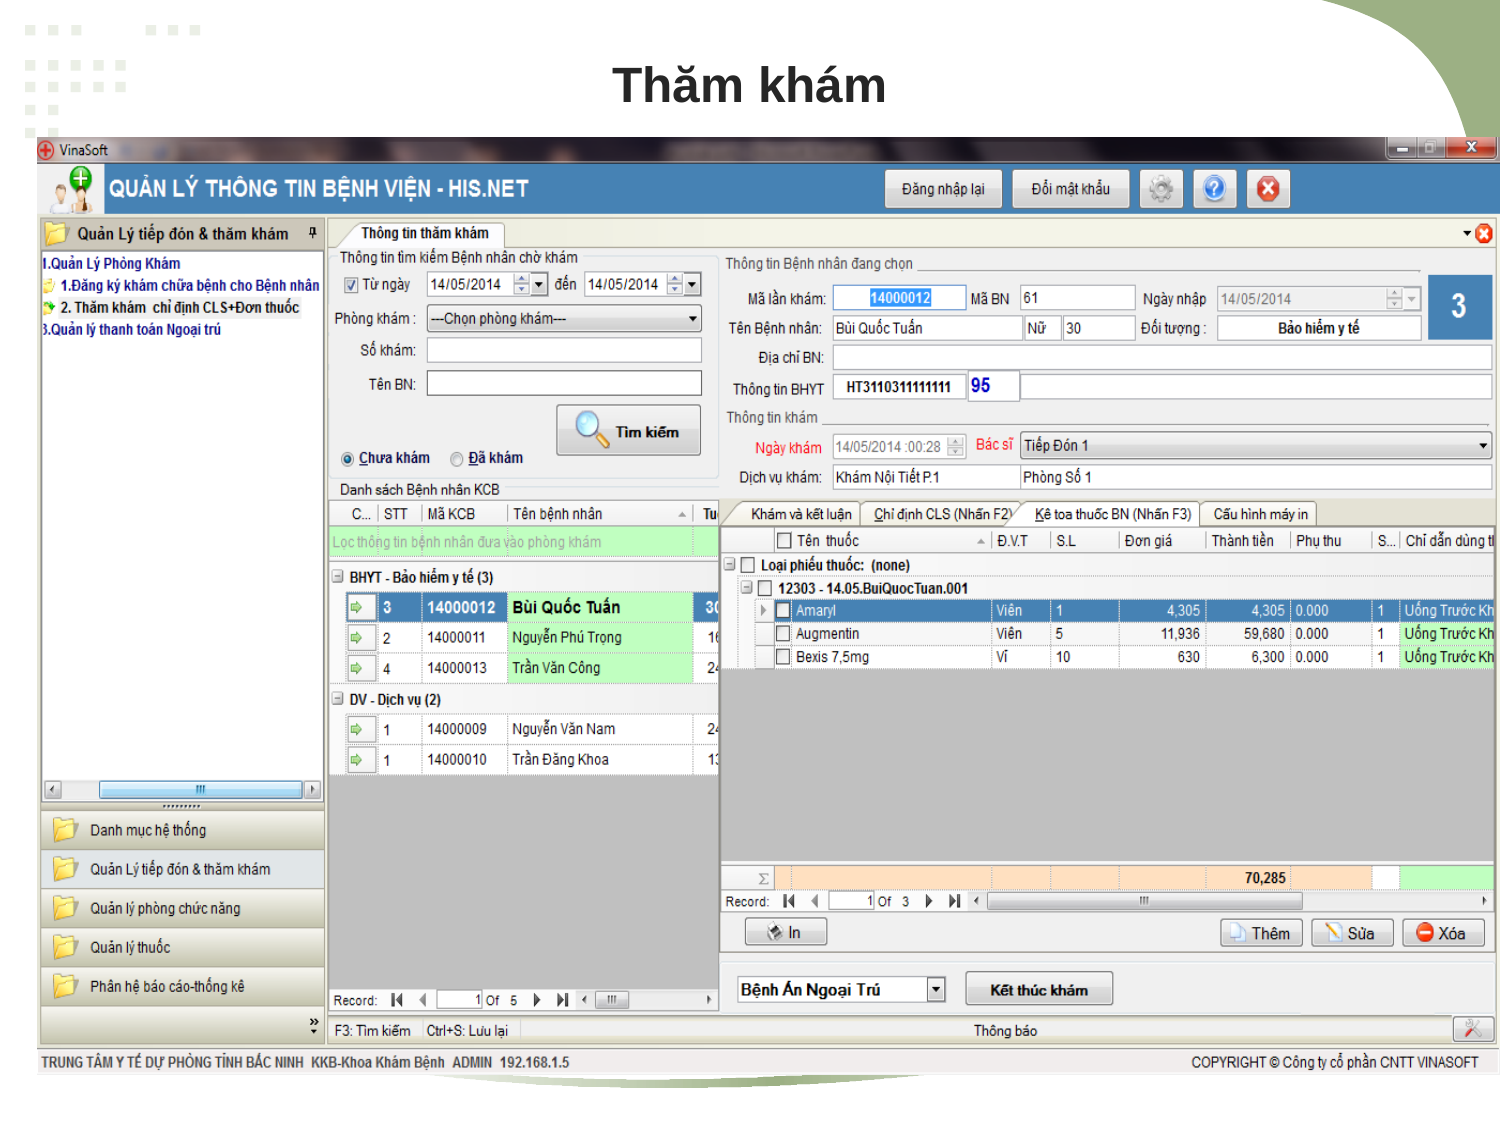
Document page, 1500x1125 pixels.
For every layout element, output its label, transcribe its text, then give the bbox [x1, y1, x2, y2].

title Thăm khám [75, 45, 1425, 135]
picture [37, 137, 1500, 1076]
